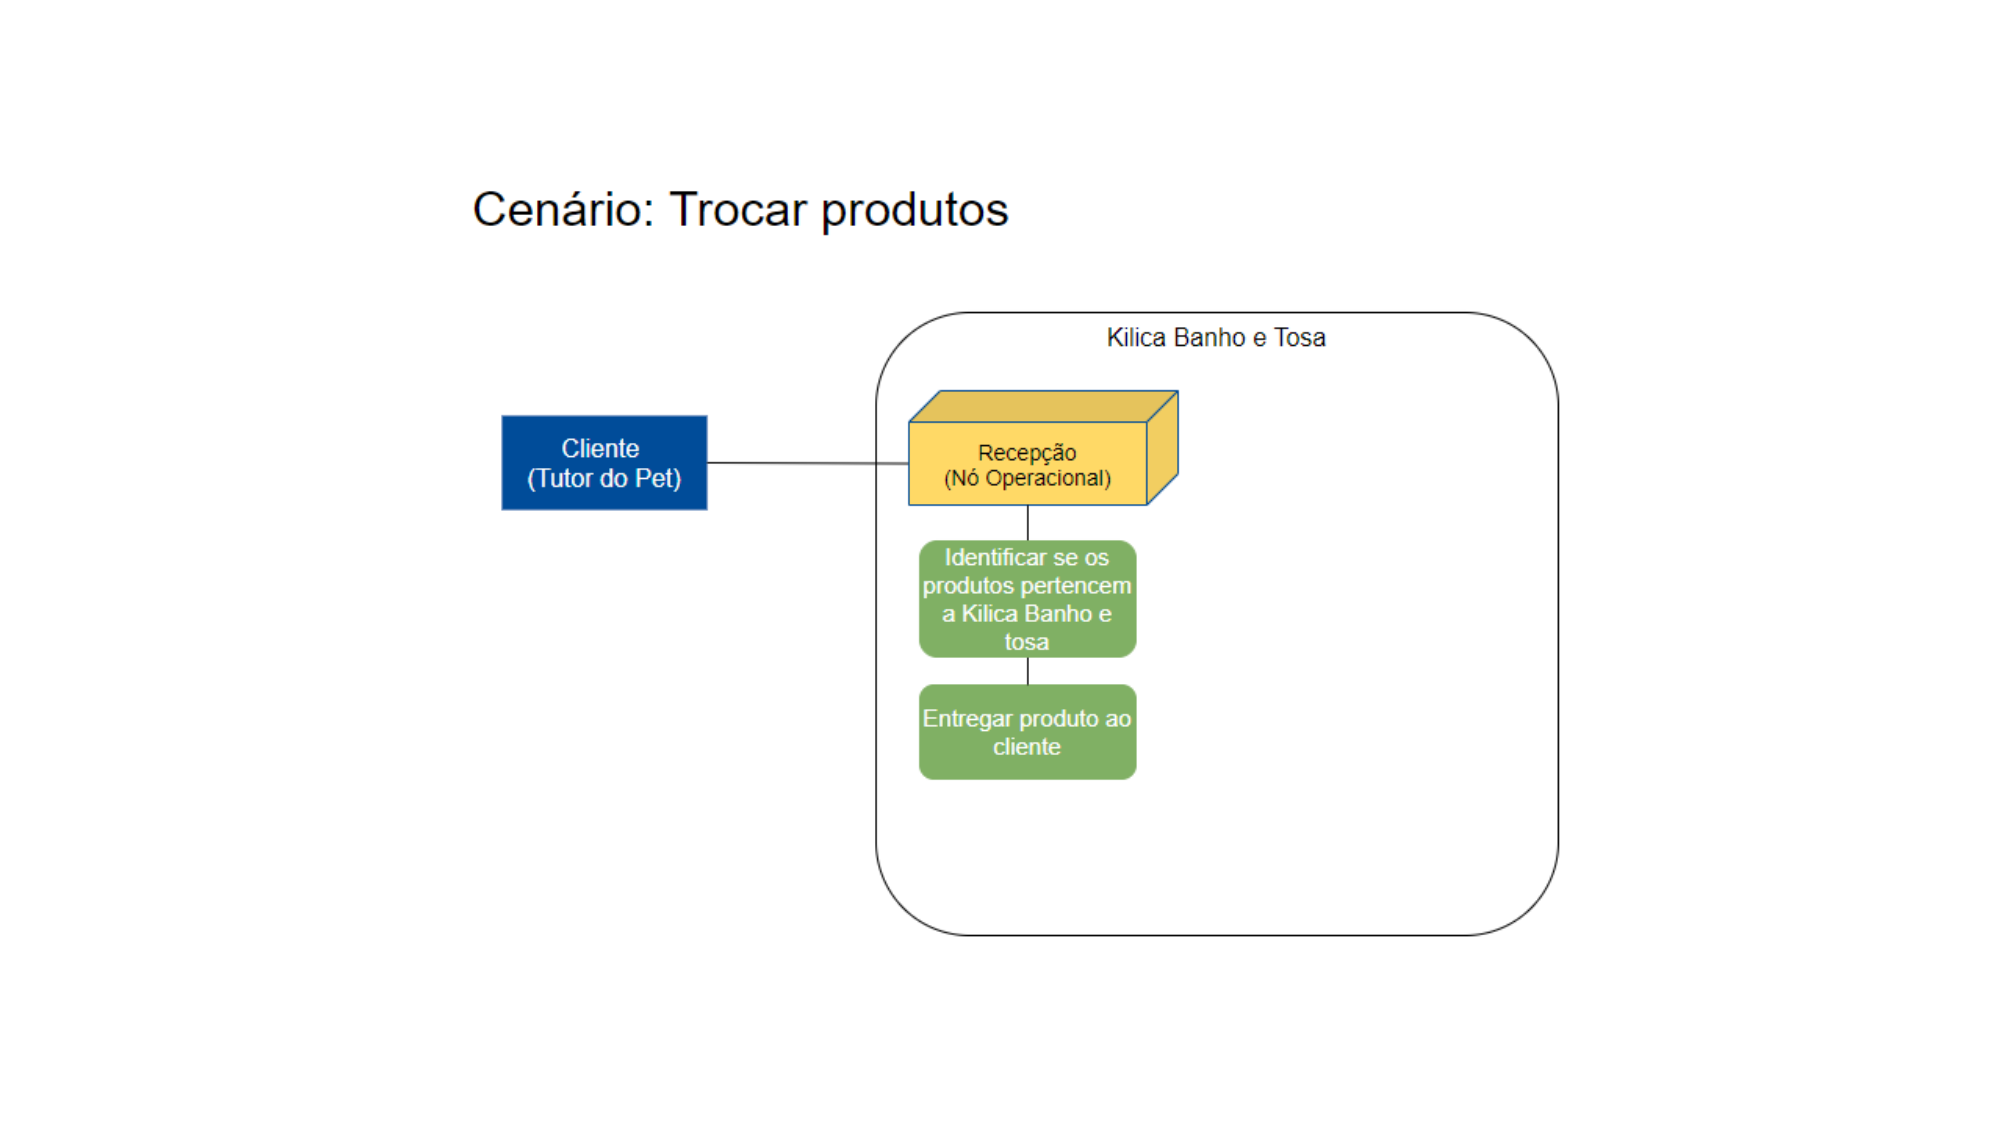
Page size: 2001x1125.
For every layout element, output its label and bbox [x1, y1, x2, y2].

picture [403, 179, 1597, 946]
